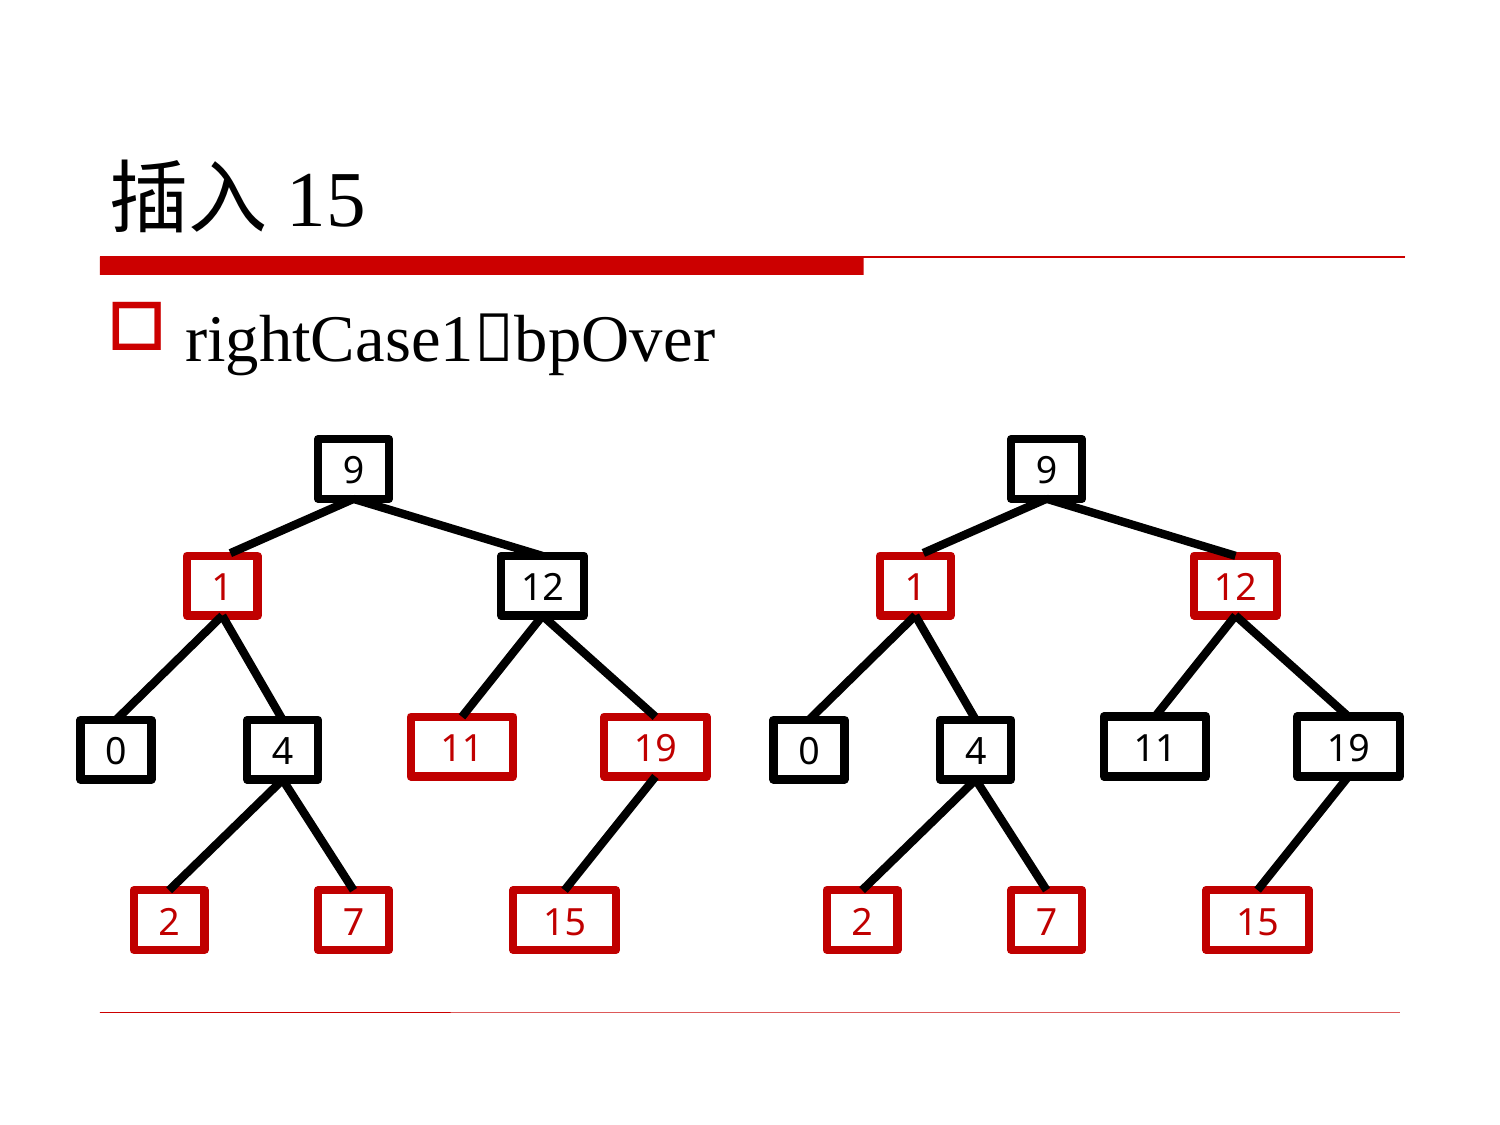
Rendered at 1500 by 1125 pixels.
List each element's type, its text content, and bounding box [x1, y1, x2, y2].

title 插入15 [94, 50, 1407, 250]
list rightCase1bpOver [92, 287, 1406, 988]
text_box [80, 438, 707, 951]
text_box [773, 438, 1400, 951]
